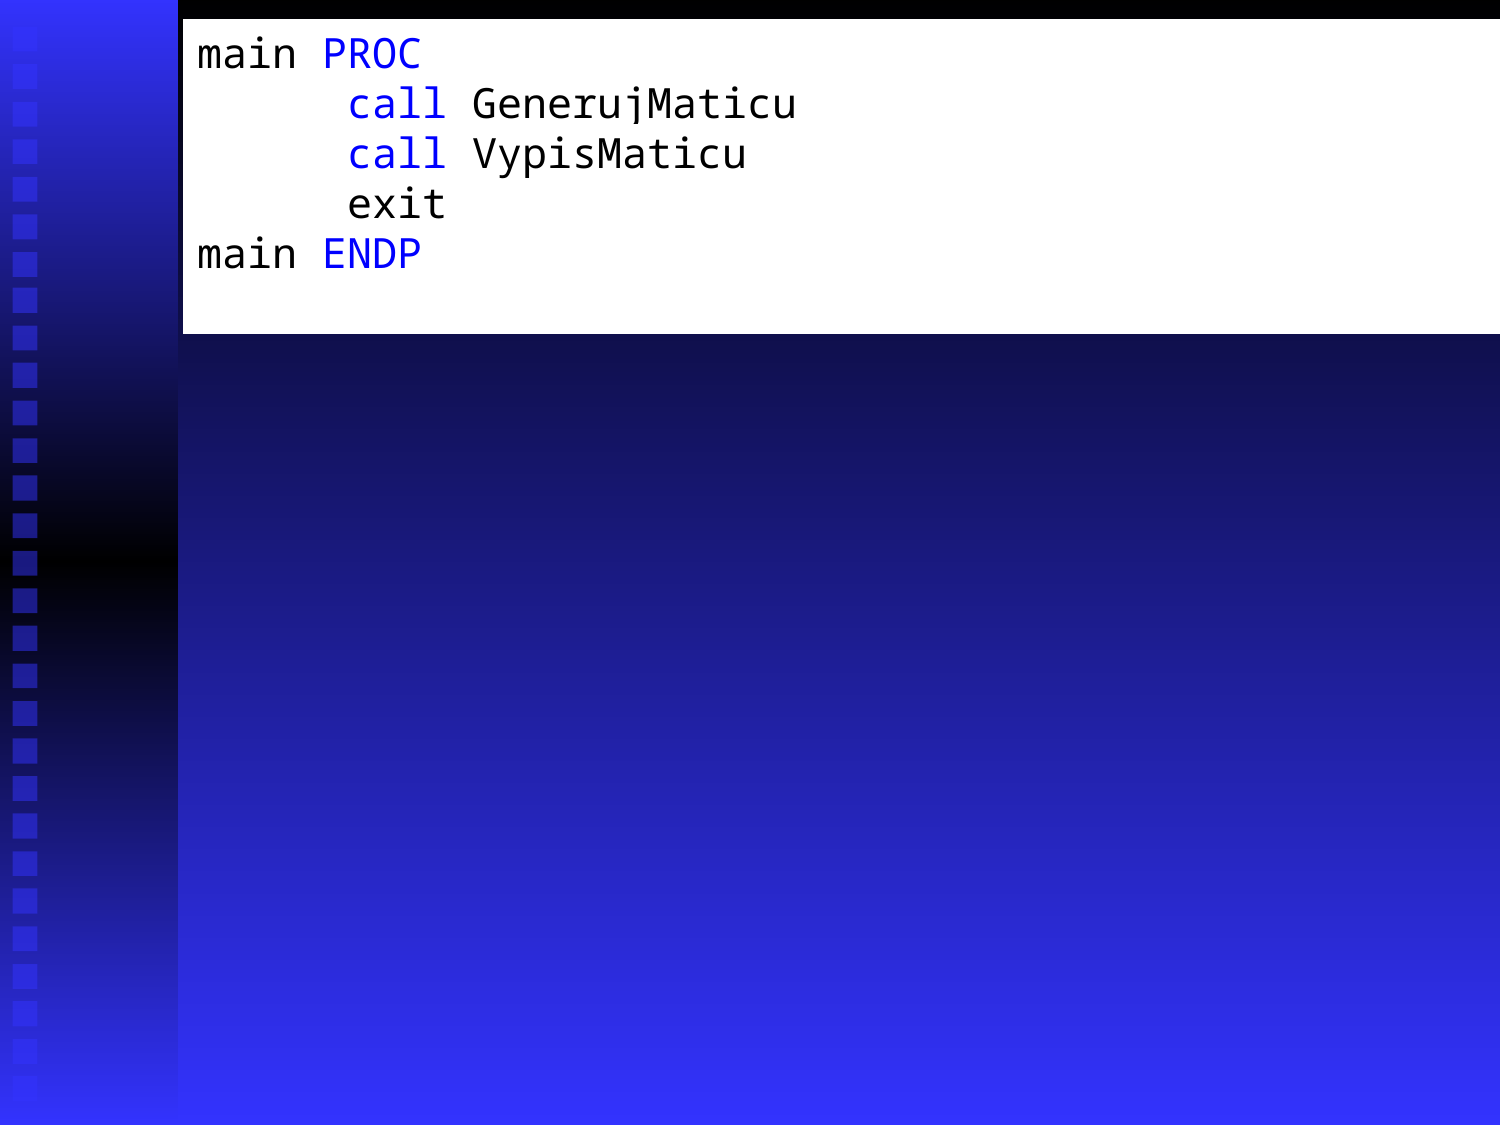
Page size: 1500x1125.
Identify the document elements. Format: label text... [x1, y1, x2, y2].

text_box main PROC call GenerujMaticu call VypisMaticu exit main ENDP [183, 19, 1500, 334]
